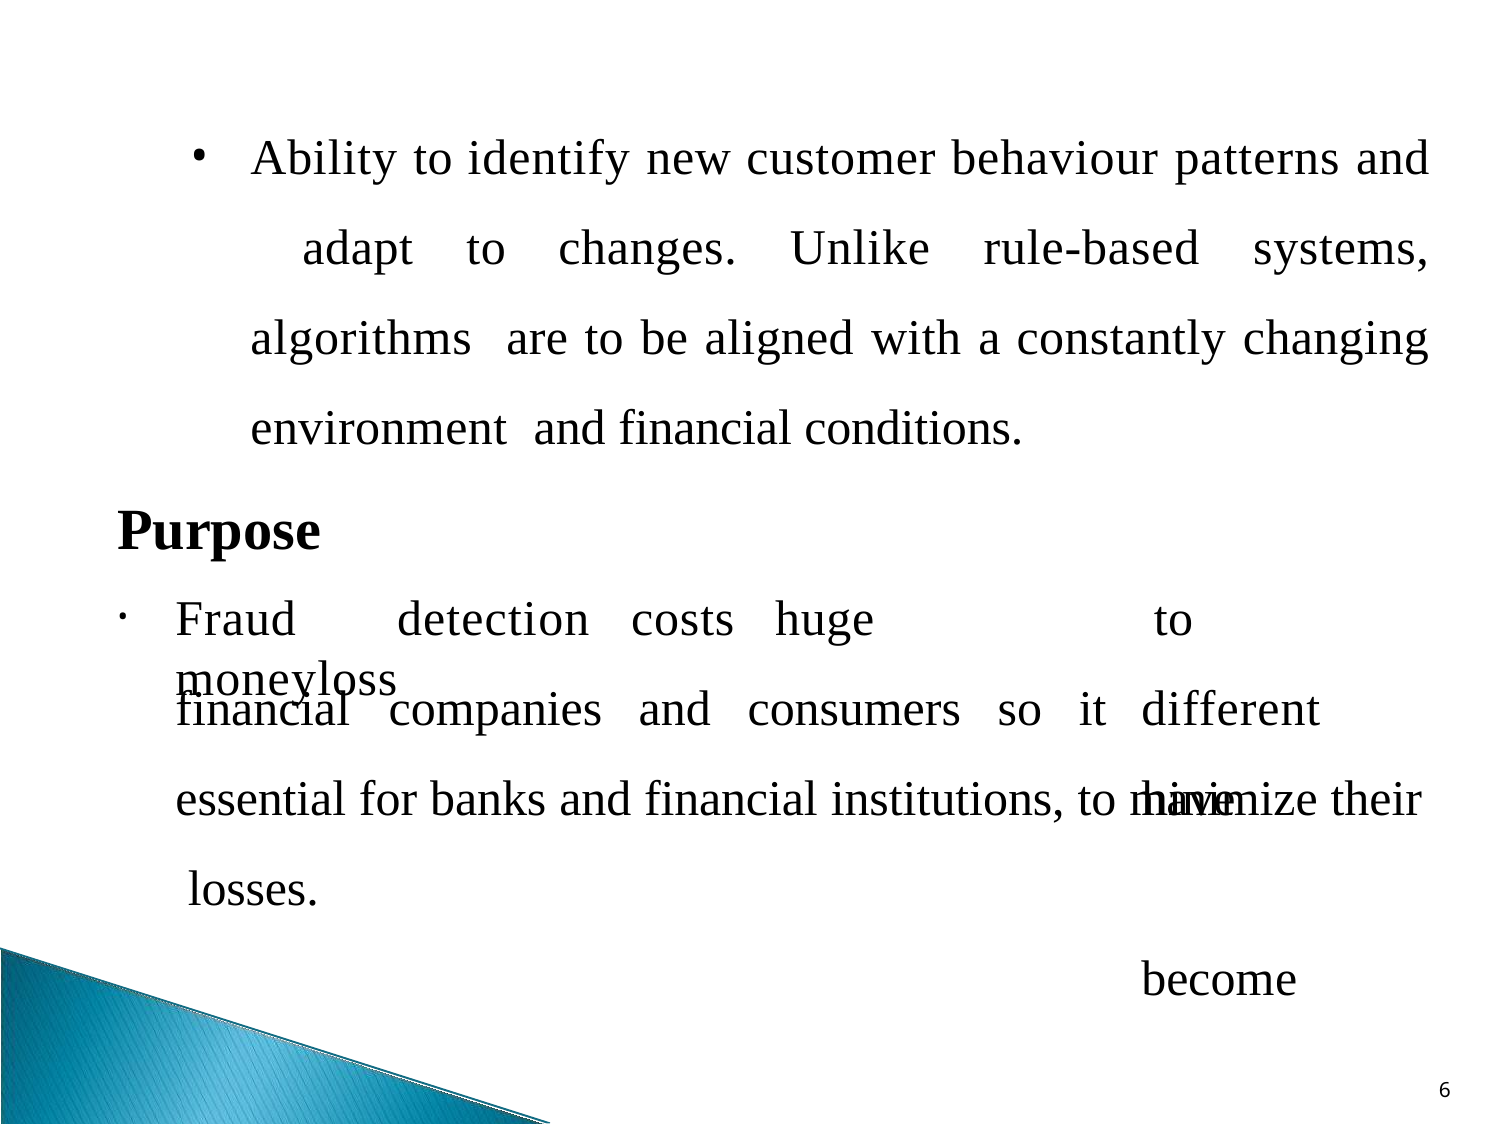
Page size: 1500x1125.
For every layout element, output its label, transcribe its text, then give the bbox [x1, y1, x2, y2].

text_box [0, 947, 551, 1124]
text_box financial companies and consumers so it [173, 673, 1107, 733]
text_box to different have become [1139, 553, 1430, 1006]
text_box Fraud detection costs huge moneyloss [115, 583, 1078, 706]
text_box Ability to identify new customer behaviour patterns and adapt to changes. Unlike rule-based systems, algorithms are to be aligned with a constantly changing environment and financial conditions. Purpose [115, 92, 1431, 562]
text_box 6 [1436, 1074, 1455, 1102]
text_box essential for banks and financial institutions, to minimize their losses. [173, 733, 1426, 916]
